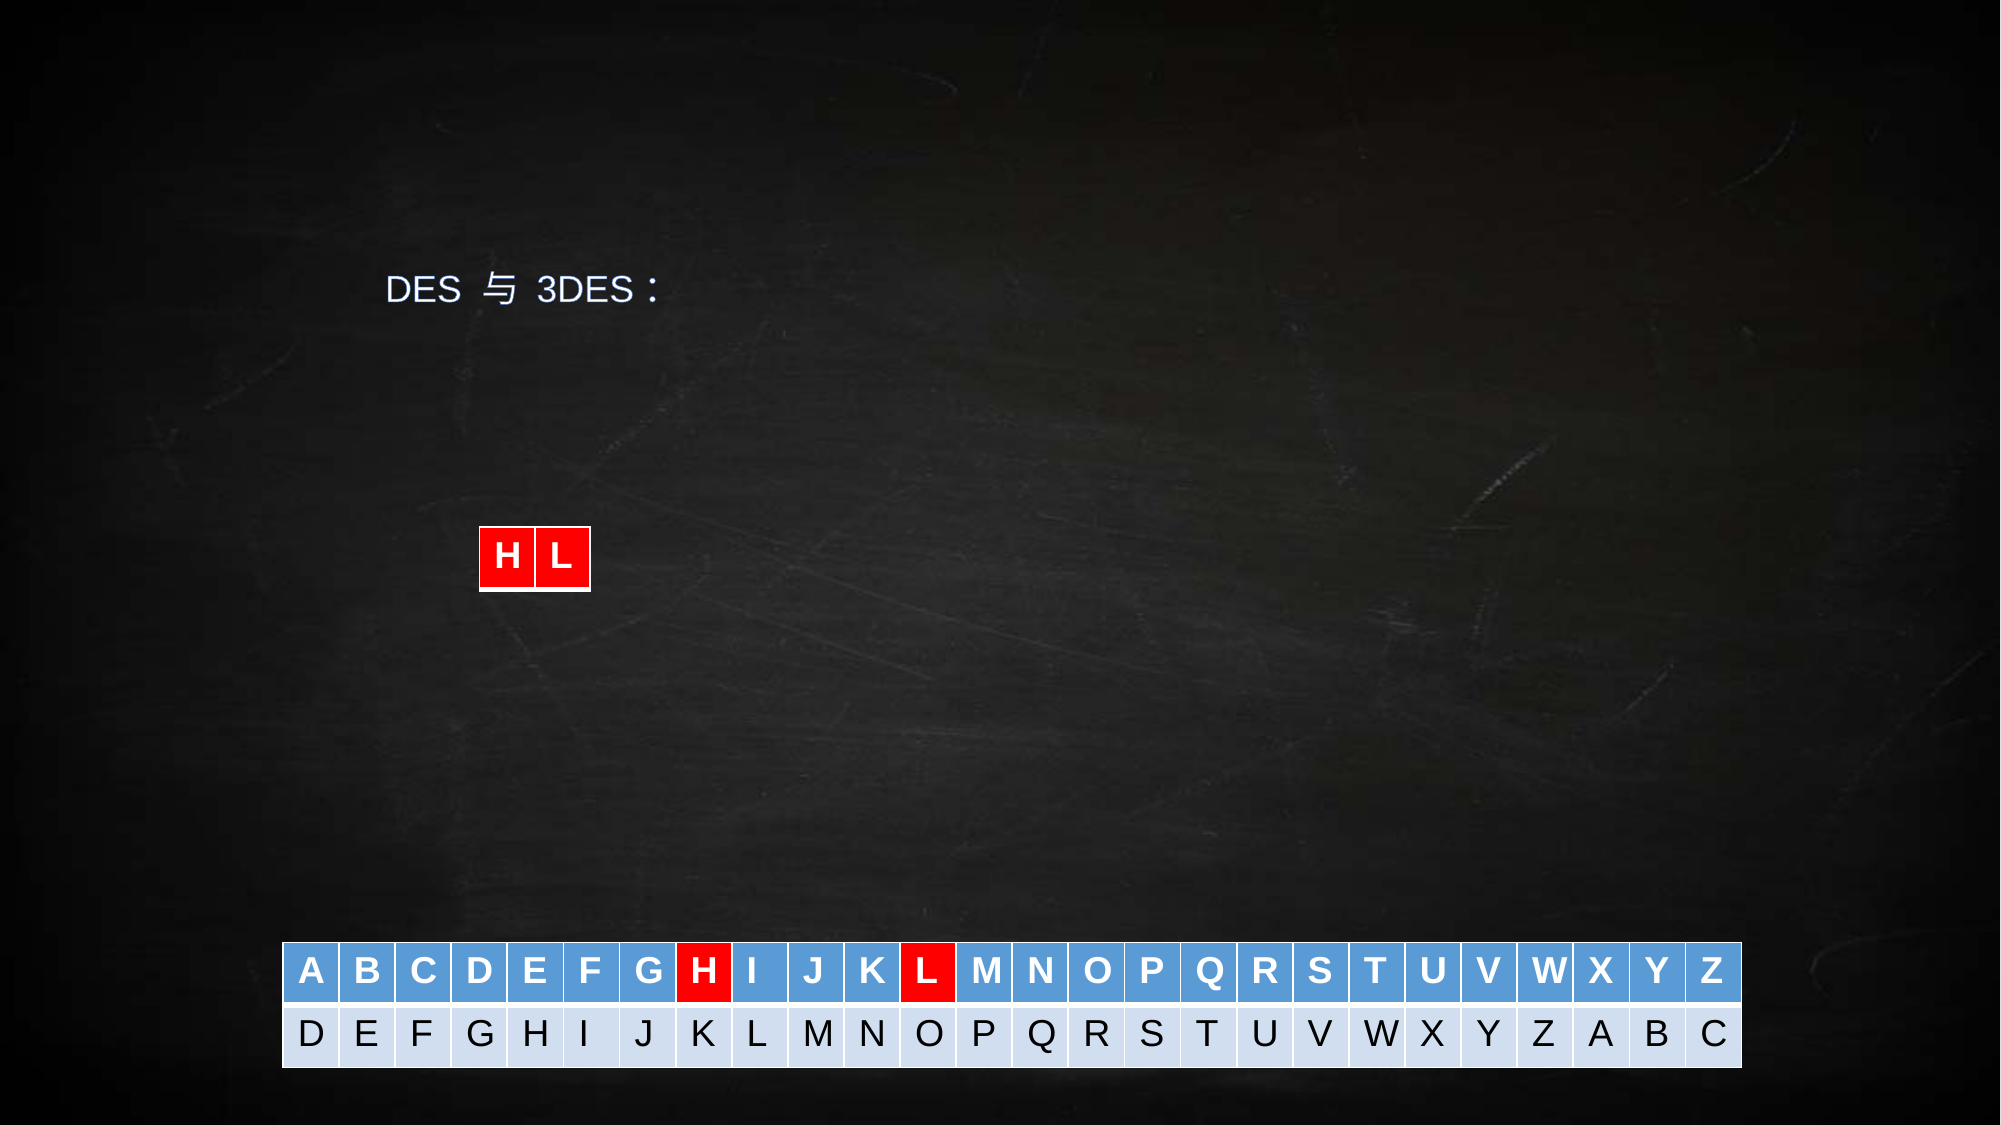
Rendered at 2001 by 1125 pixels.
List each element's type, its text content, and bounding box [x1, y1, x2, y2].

table_cell X [1406, 1008, 1460, 1067]
table_cell D [284, 1008, 338, 1067]
table_cell J [620, 1008, 675, 1067]
table_cell M [789, 1008, 843, 1067]
table_header X [1574, 943, 1629, 1002]
table_header Z [1686, 943, 1741, 1002]
table_header O [1069, 943, 1124, 1002]
table_header C [396, 943, 450, 1002]
table_header K [845, 943, 899, 1002]
table_cell V [1294, 1008, 1348, 1067]
table_header G [620, 943, 675, 1002]
table_cell E [340, 1008, 394, 1067]
table_header E [508, 943, 563, 1002]
table_header A [284, 943, 338, 1002]
table_header M [957, 943, 1011, 1002]
table_header P [1125, 943, 1180, 1002]
table_cell A [1574, 1008, 1629, 1067]
table_cell G [452, 1008, 506, 1067]
text_box DES 与 3DES： [370, 257, 700, 317]
table_header L [901, 943, 955, 1002]
table_header R [1238, 943, 1292, 1002]
table_header U [1406, 943, 1460, 1002]
table_cell K [677, 1008, 731, 1067]
table_cell F [396, 1008, 450, 1067]
table_cell Z [1518, 1008, 1572, 1067]
picture [0, 0, 2001, 1125]
table_cell B [1630, 1008, 1685, 1067]
table_header L [536, 528, 589, 587]
table_cell U [1238, 1008, 1292, 1067]
table_cell I [564, 1008, 619, 1067]
table_cell Q [1013, 1008, 1067, 1067]
table_header I [733, 943, 787, 1002]
table_header F [564, 943, 619, 1002]
table_header H [480, 528, 534, 587]
table_header S [1294, 943, 1348, 1002]
table_header H [677, 943, 731, 1002]
table_header T [1350, 943, 1404, 1002]
table_header B [340, 943, 394, 1002]
table_header V [1462, 943, 1516, 1002]
table_cell T [1181, 1008, 1236, 1067]
table_cell O [901, 1008, 955, 1067]
table_cell H [508, 1008, 563, 1067]
table_header D [452, 943, 506, 1002]
table_header N [1013, 943, 1067, 1002]
table_cell L [733, 1008, 787, 1067]
table_header W [1518, 943, 1572, 1002]
table_cell P [957, 1008, 1011, 1067]
table_header J [789, 943, 843, 1002]
table_cell S [1125, 1008, 1180, 1067]
table_cell W [1350, 1008, 1404, 1067]
table_cell C [1686, 1008, 1741, 1067]
table_cell Y [1462, 1008, 1516, 1067]
table_header Q [1181, 943, 1236, 1002]
table_cell R [1069, 1008, 1124, 1067]
table_cell N [845, 1008, 899, 1067]
table_header Y [1630, 943, 1685, 1002]
